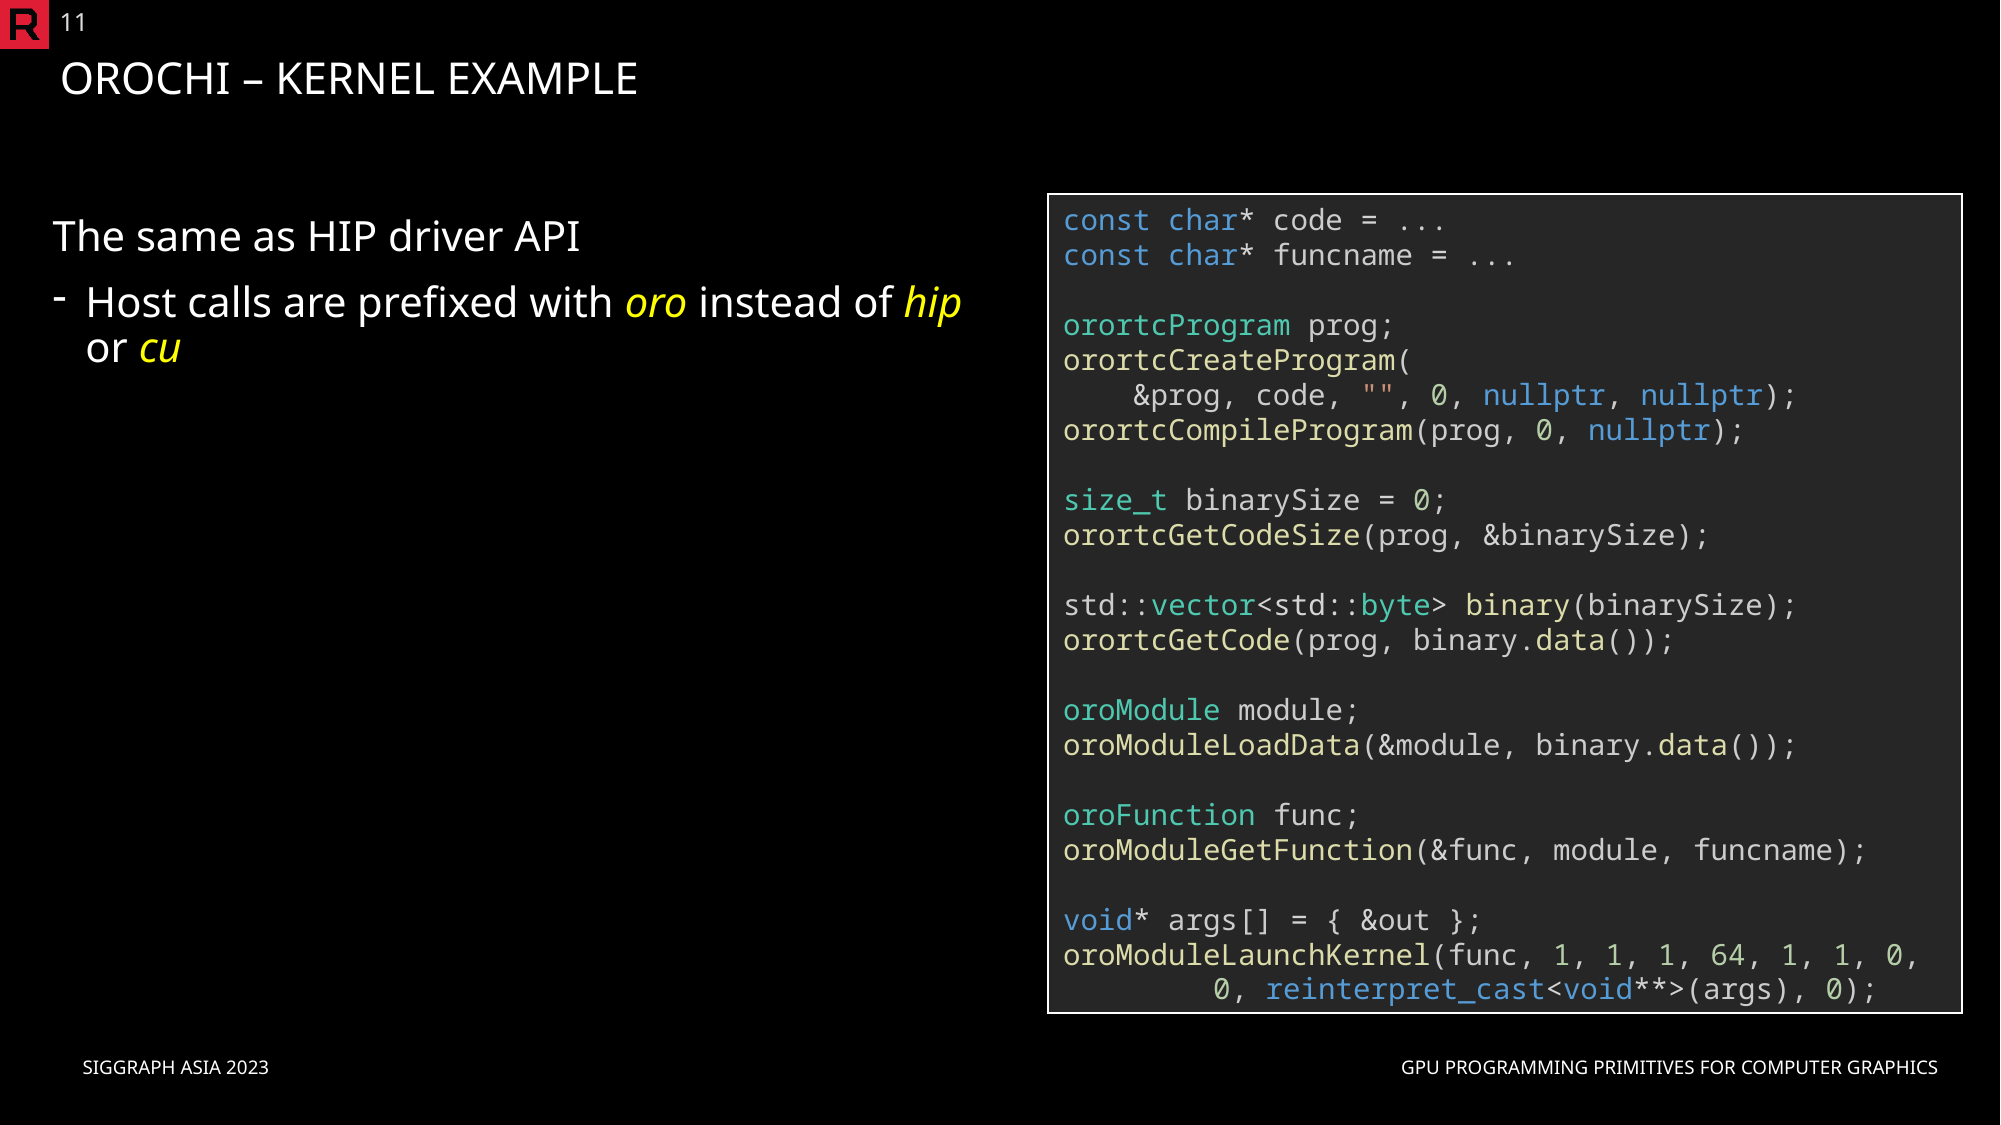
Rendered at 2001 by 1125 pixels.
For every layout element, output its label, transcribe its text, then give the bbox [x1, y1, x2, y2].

text_box const char* code = ... const char* funcname = ... orortcProgram prog; orortcCreateProgram( &prog, code, "", 0, nullptr, nullptr); orortcCompileProgram(prog, 0, nullptr); size_t binarySize = 0; orortcGetCodeSize(prog, &binarySize); std::vector<std::byte> binary(binarySize); orortcGetCode(prog, binary.data()); oroModule module; oroModuleLoadData(&module, binary.data()); oroFunction func; oroModuleGetFunction(&func, module, funcname); void* args[] = { &out }; oroModuleLaunchKernel(func, 1, 1, 1, 64, 1, 1, 0, 0, reinterpret_cast<void**>(args), 0); [1048, 194, 1962, 1014]
slide_number 11 [57, 7, 89, 39]
title Orochi – Kernel Example [51, 48, 1958, 113]
list The same as HIP driver API Host calls are prefixed with oro instead of hip or cu [44, 207, 981, 1050]
picture [0, 0, 49, 49]
